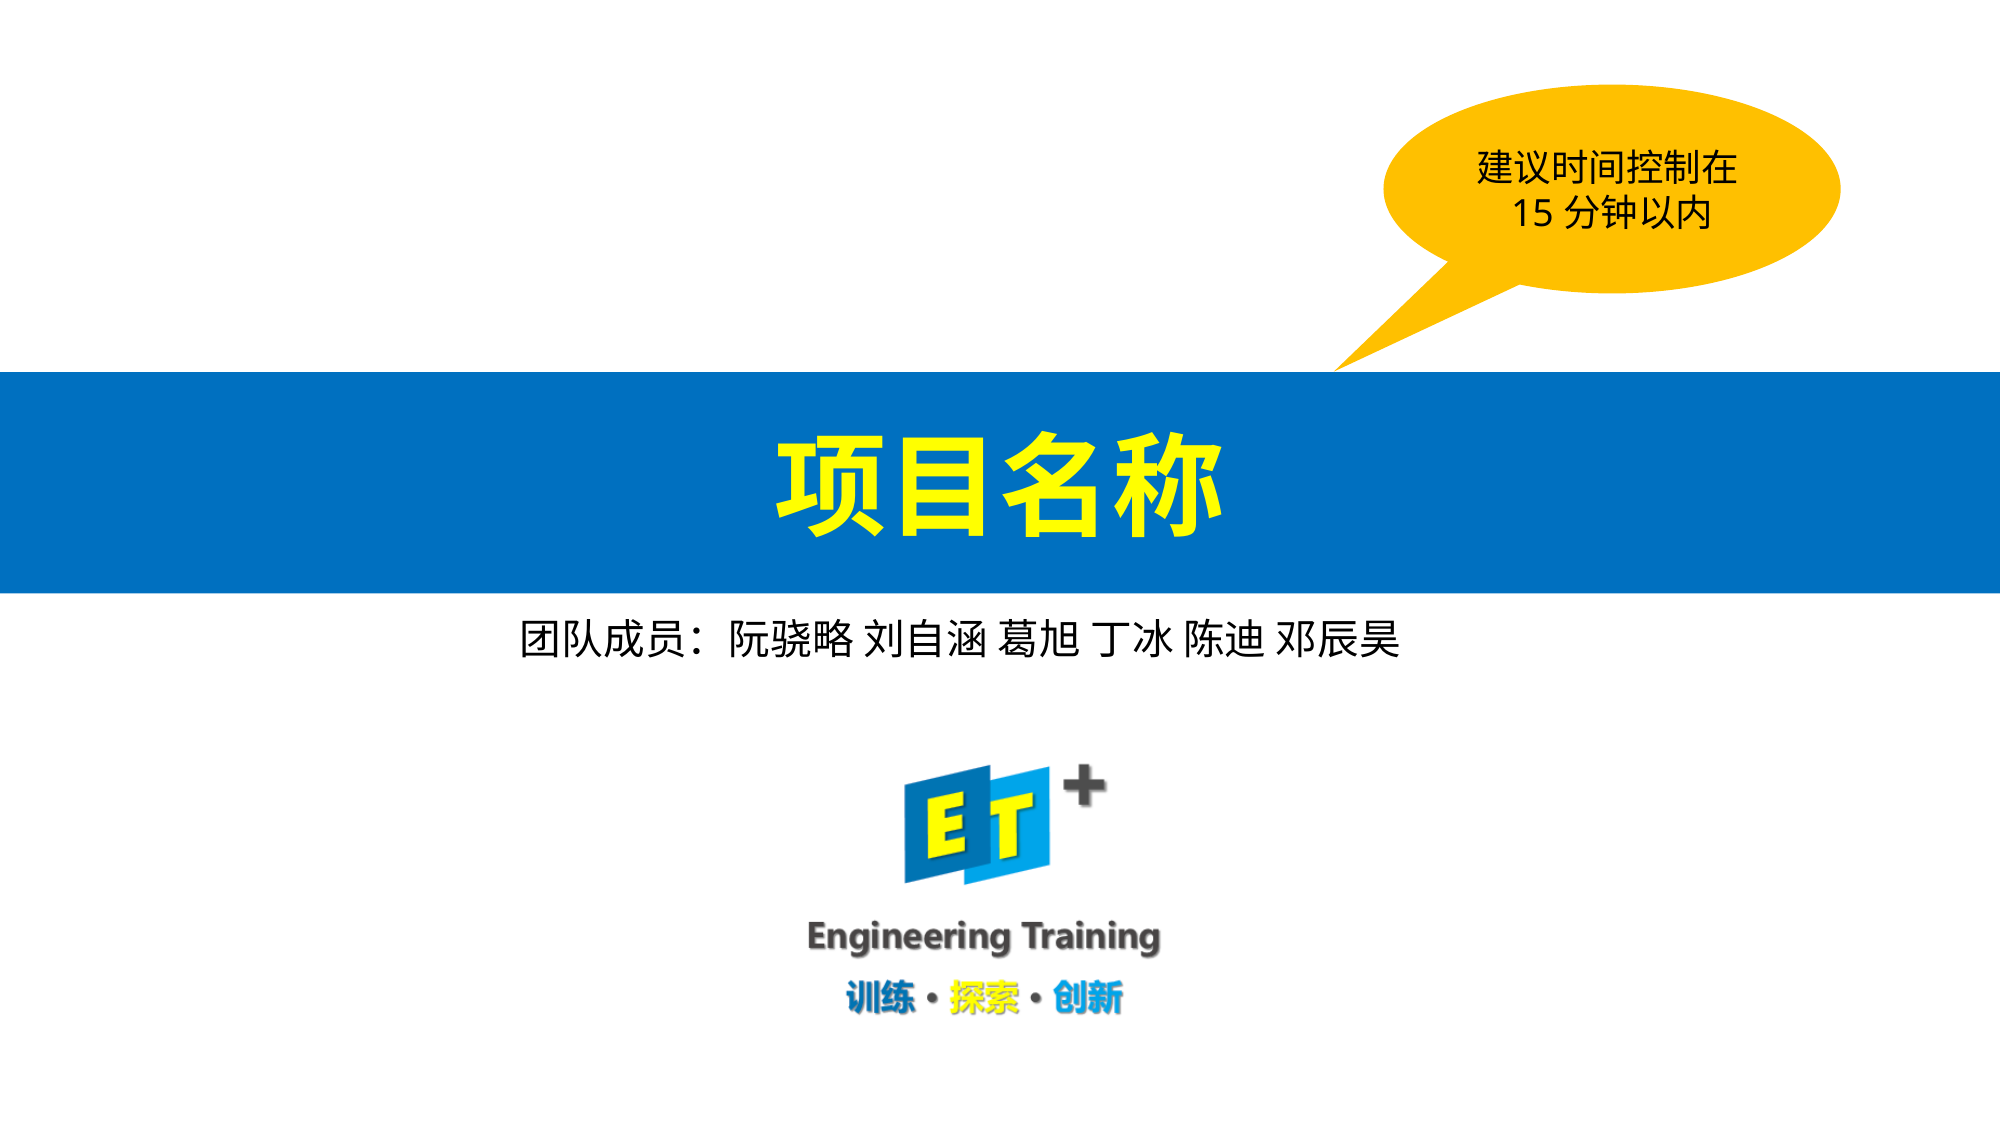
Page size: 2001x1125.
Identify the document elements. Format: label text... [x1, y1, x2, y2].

text_box 团队成员：阮骁略 刘自涵 葛旭 丁冰 陈迪 邓辰昊 [3, 605, 2000, 721]
text_box 建议时间控制在15分钟以内 [1333, 83, 1842, 373]
text_box 项目名称 [0, 372, 2000, 594]
picture [781, 740, 1190, 1040]
